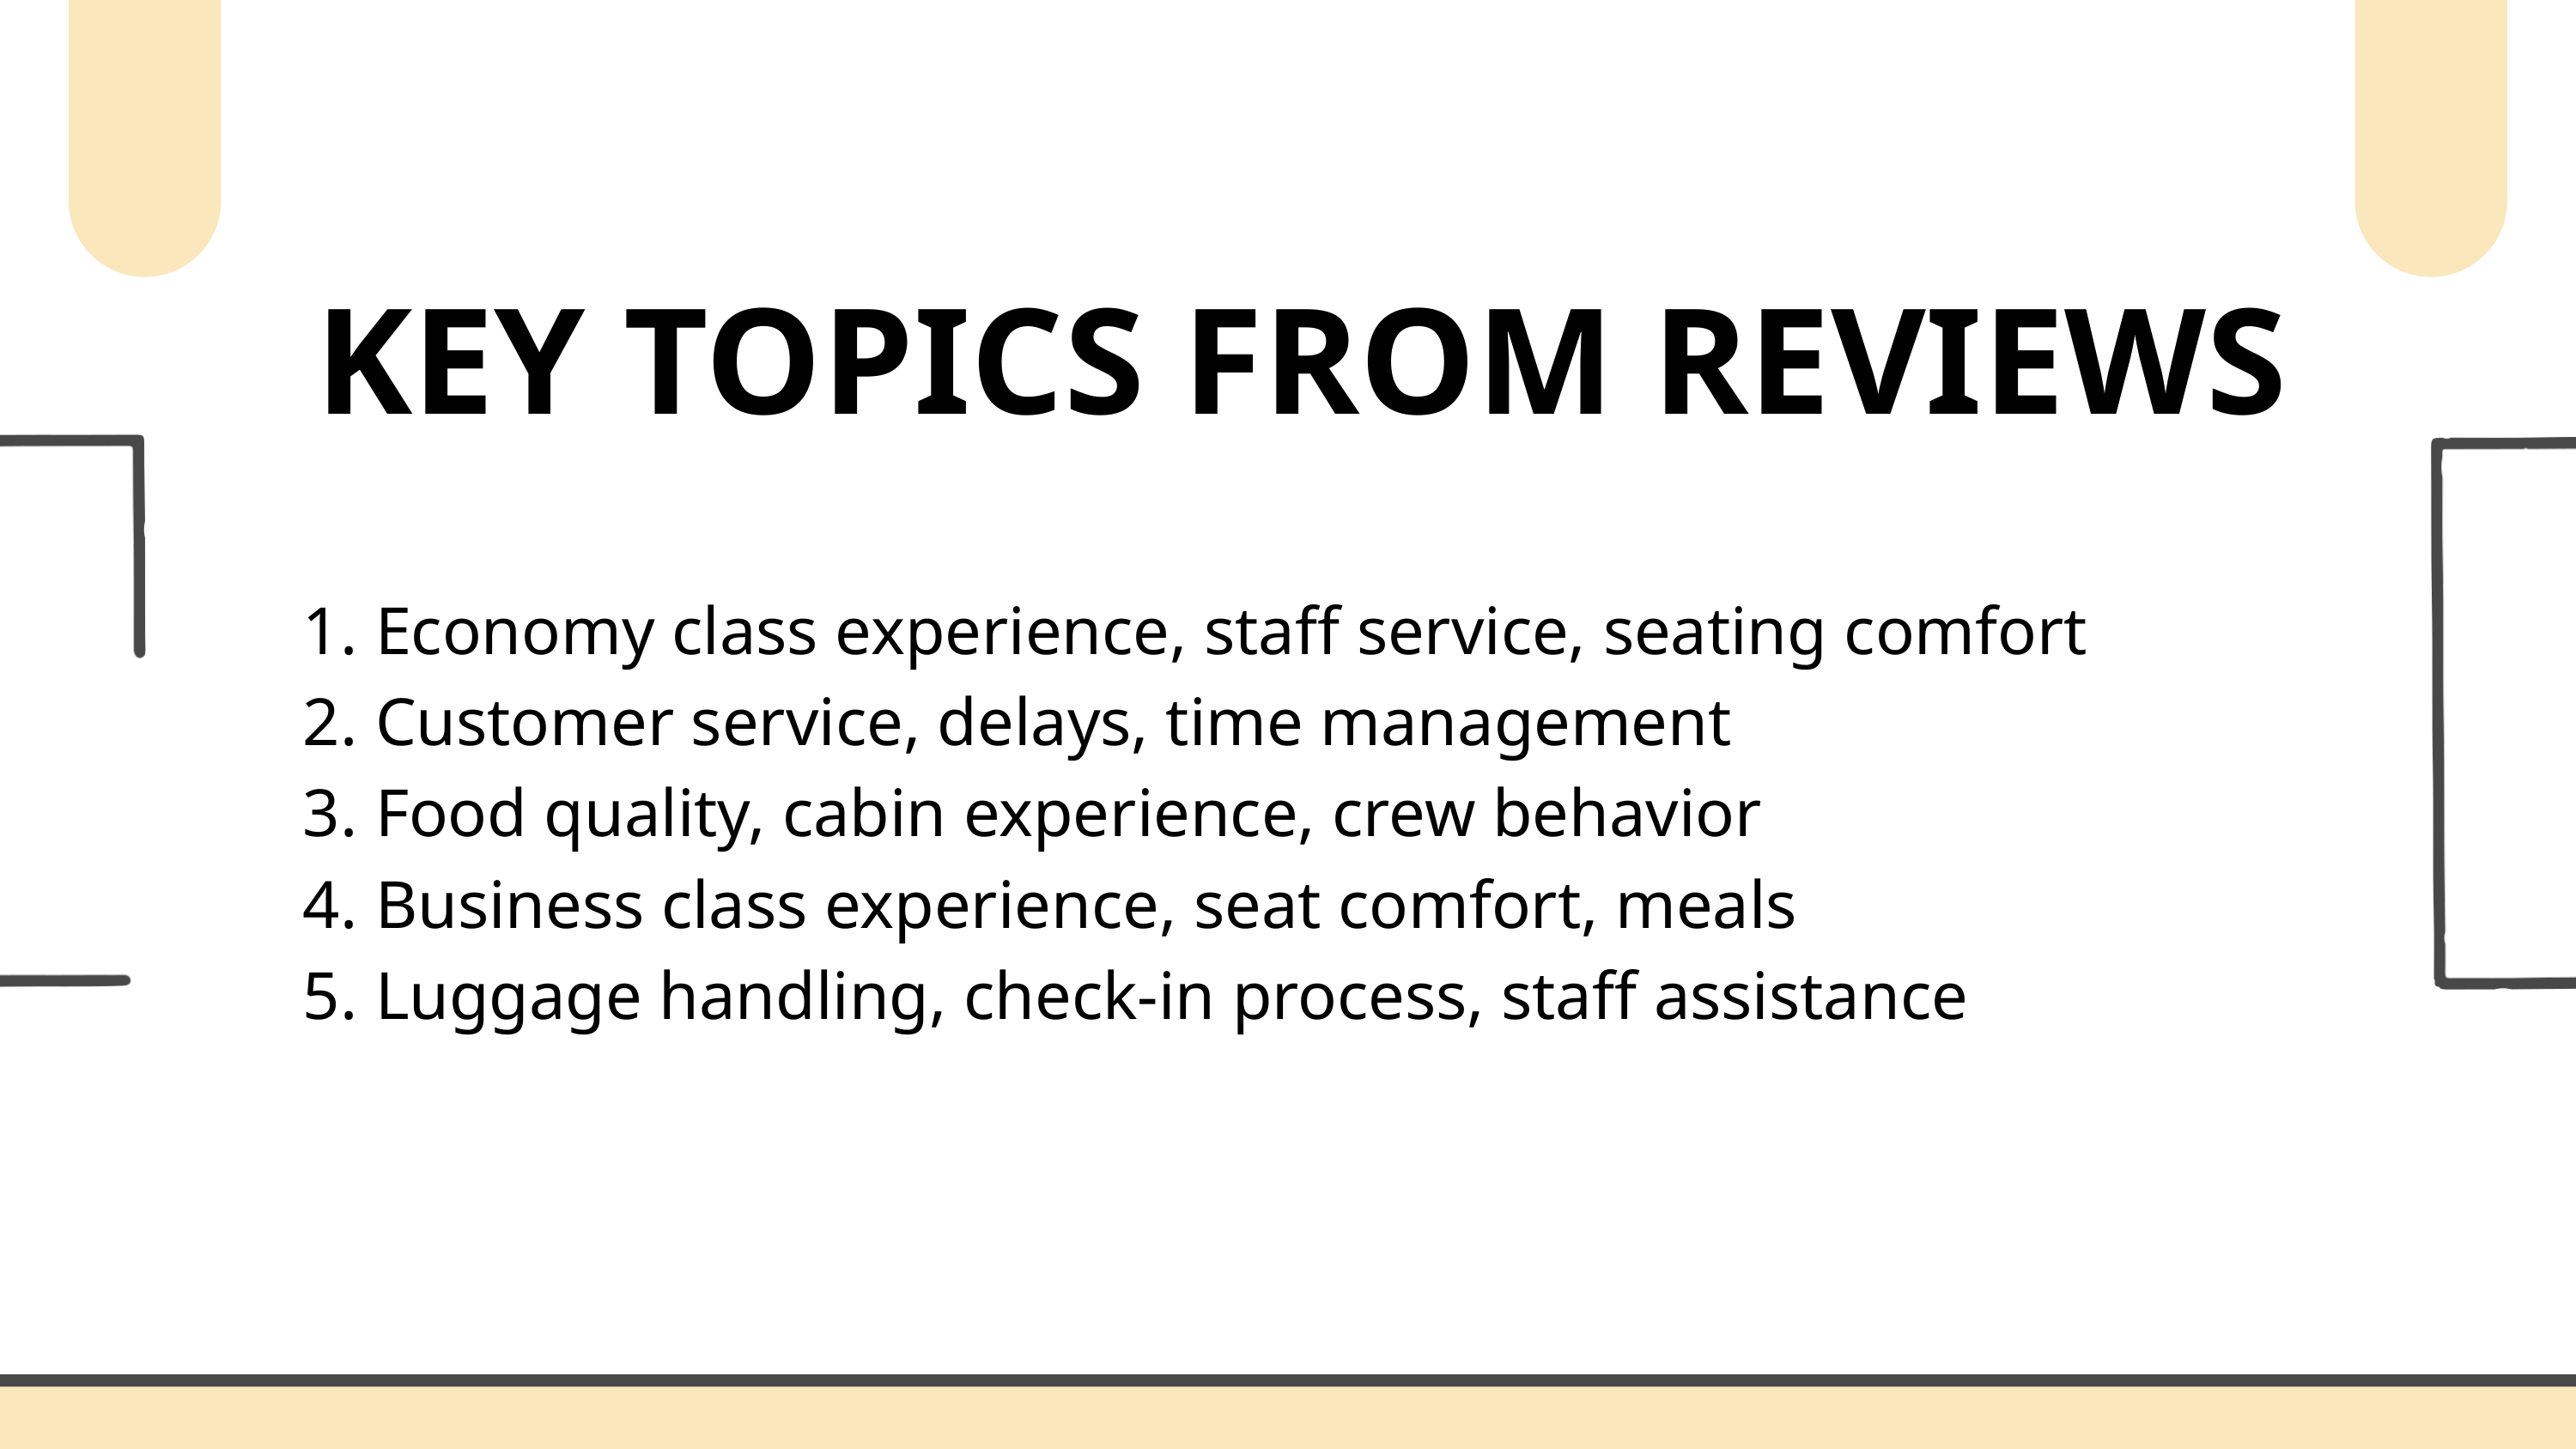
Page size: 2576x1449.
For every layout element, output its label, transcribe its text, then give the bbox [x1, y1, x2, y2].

text_box Economy class experience, staff service, seating comfort Customer service, delays, time management Food quality, cabin experience, crew behavior Business class experience, seat comfort, meals Luggage handling, check-in process, staff assistance [247, 576, 2355, 1124]
text_box [0, 434, 146, 990]
text_box [2431, 434, 2576, 990]
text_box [68, 0, 222, 277]
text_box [2354, 0, 2508, 277]
text_box KEY TOPICS FROM REVIEWS [247, 238, 2355, 444]
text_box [0, 1379, 2576, 1449]
